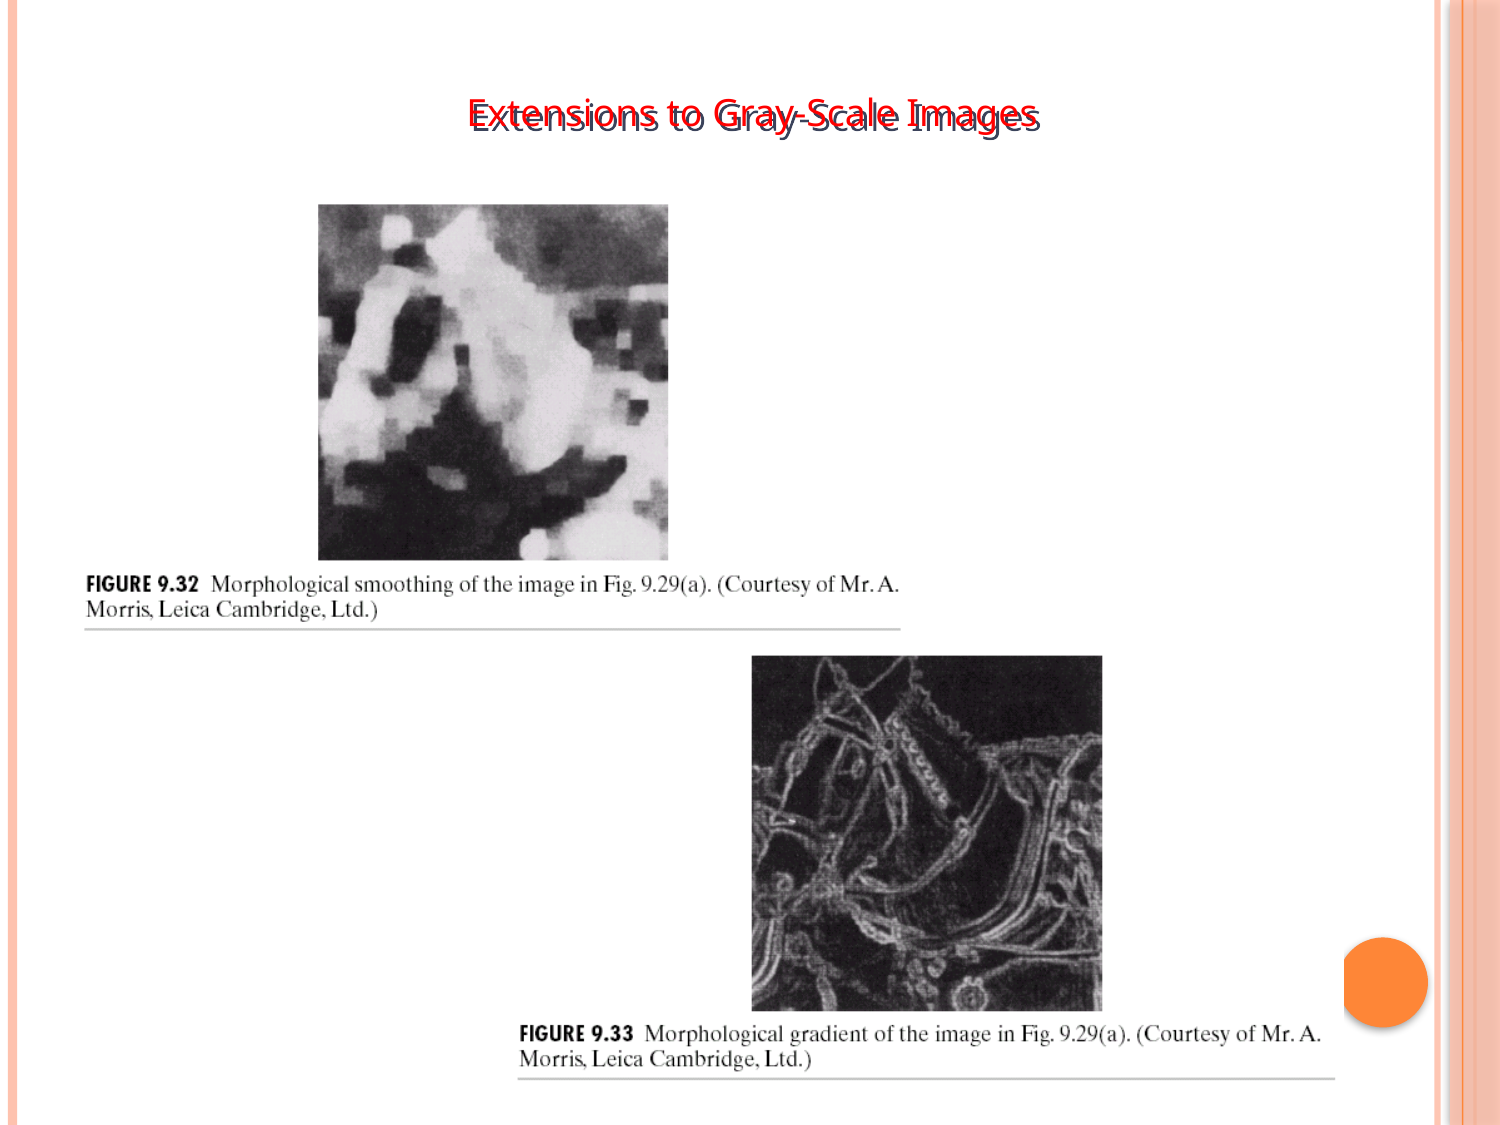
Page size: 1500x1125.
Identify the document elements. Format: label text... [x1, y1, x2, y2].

text_box Extensions to Gray-Scale Images [451, 81, 1053, 142]
picture [509, 646, 1345, 1084]
picture [76, 197, 913, 637]
